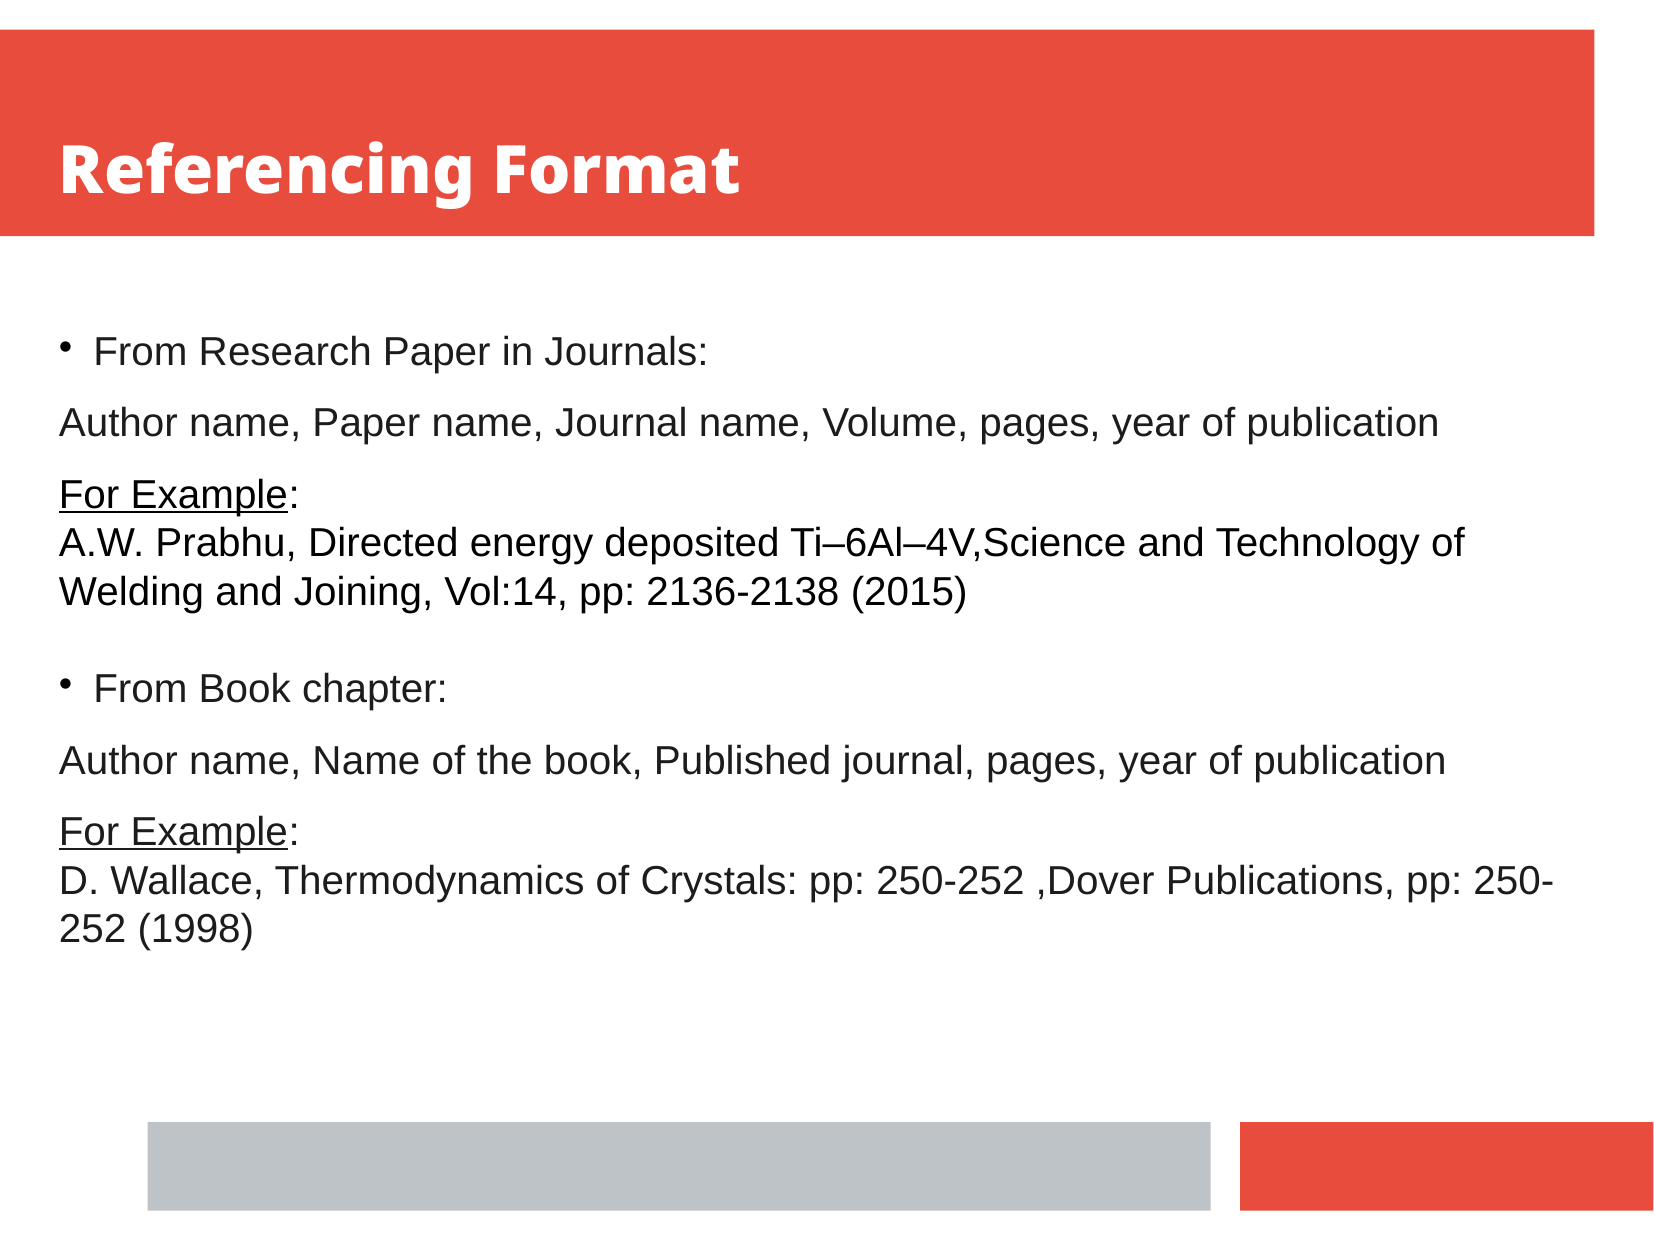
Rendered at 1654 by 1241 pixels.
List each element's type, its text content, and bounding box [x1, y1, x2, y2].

text_box From Research Paper in Journals: Author name, Paper name, Journal name, Volume, pages, year of publication For Example: A.W. Prabhu, Directed energy deposited Ti–6Al–4V,Science and Technology of Welding and Joining, Vol:14, pp: 2136-2138 (2015) From Book chapter: Author name, Name of the book, Published journal, pages, year of publication For Example: D. Wallace, Thermodynamics of Crystals: pp: 250-252 ,Dover Publications, pp: 250-252 (1998) [59, 324, 1565, 1093]
text_box Referencing Format [59, 59, 1595, 207]
